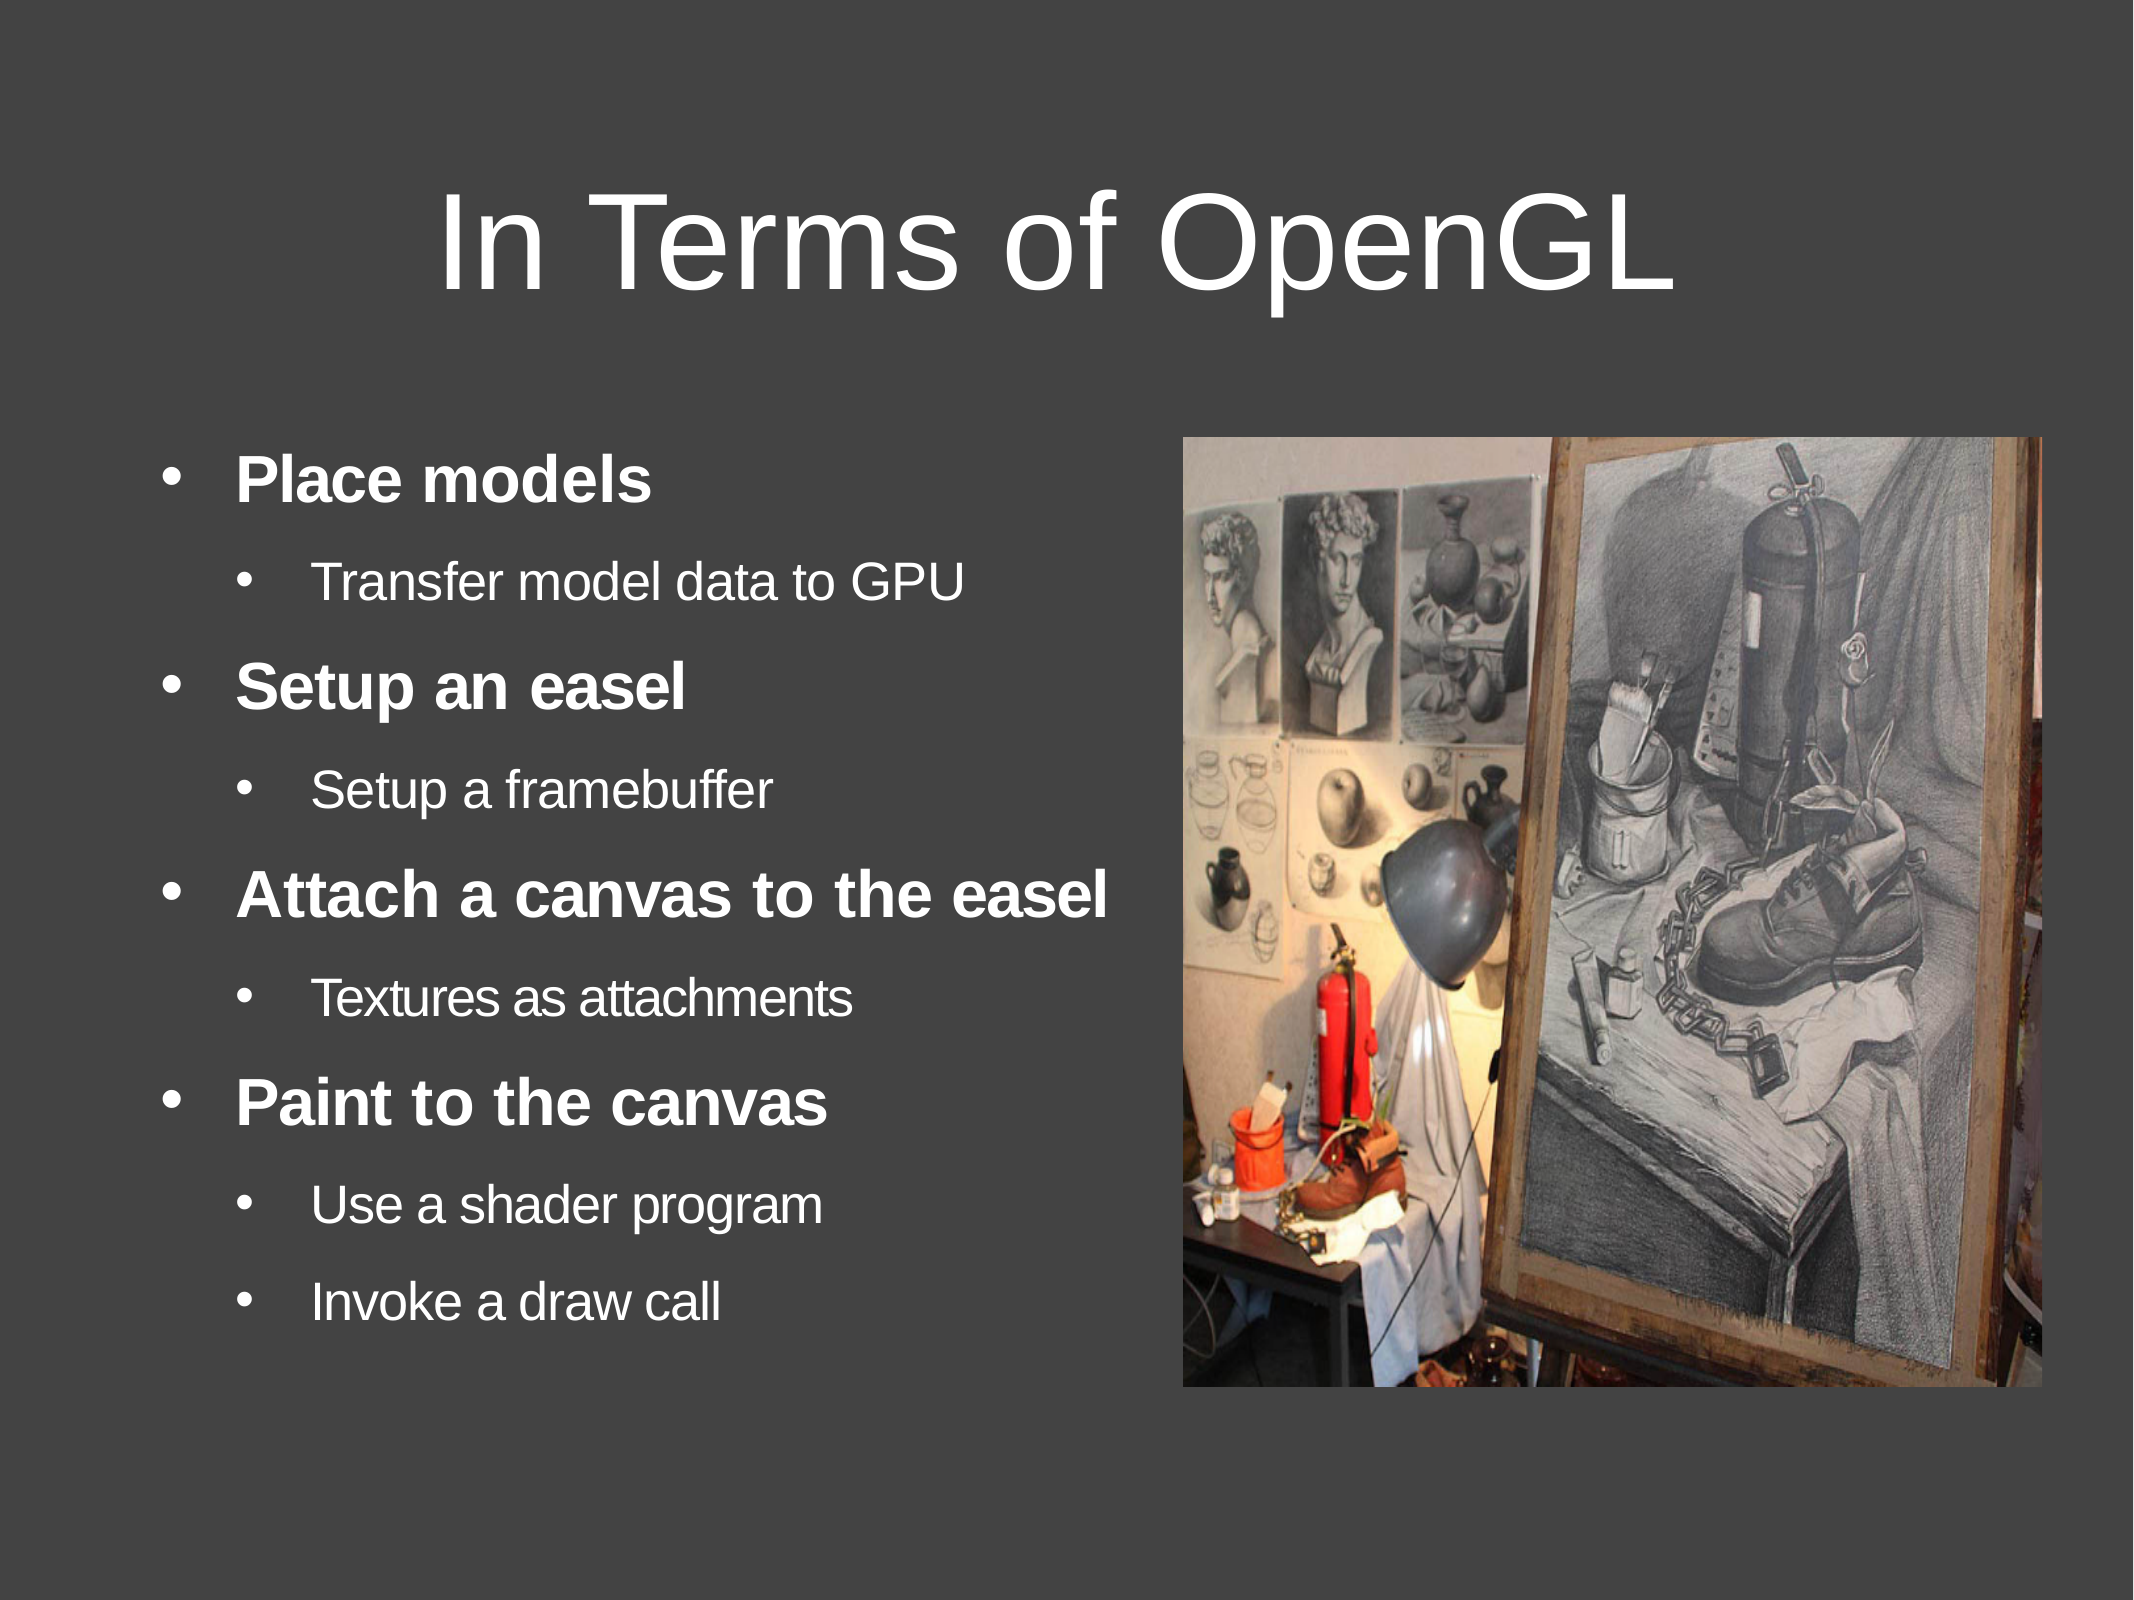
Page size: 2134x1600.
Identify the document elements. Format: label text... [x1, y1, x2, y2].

text_box Place models Transfer model data to GPU Setup an easel Setup a framebuffer Attach a canvas to the easel Textures as attachments Paint to the canvas Use a shader program Invoke a draw call [54, 398, 1706, 1332]
picture [1178, 437, 2043, 1388]
title In Terms of OpenGL [432, 150, 1701, 398]
